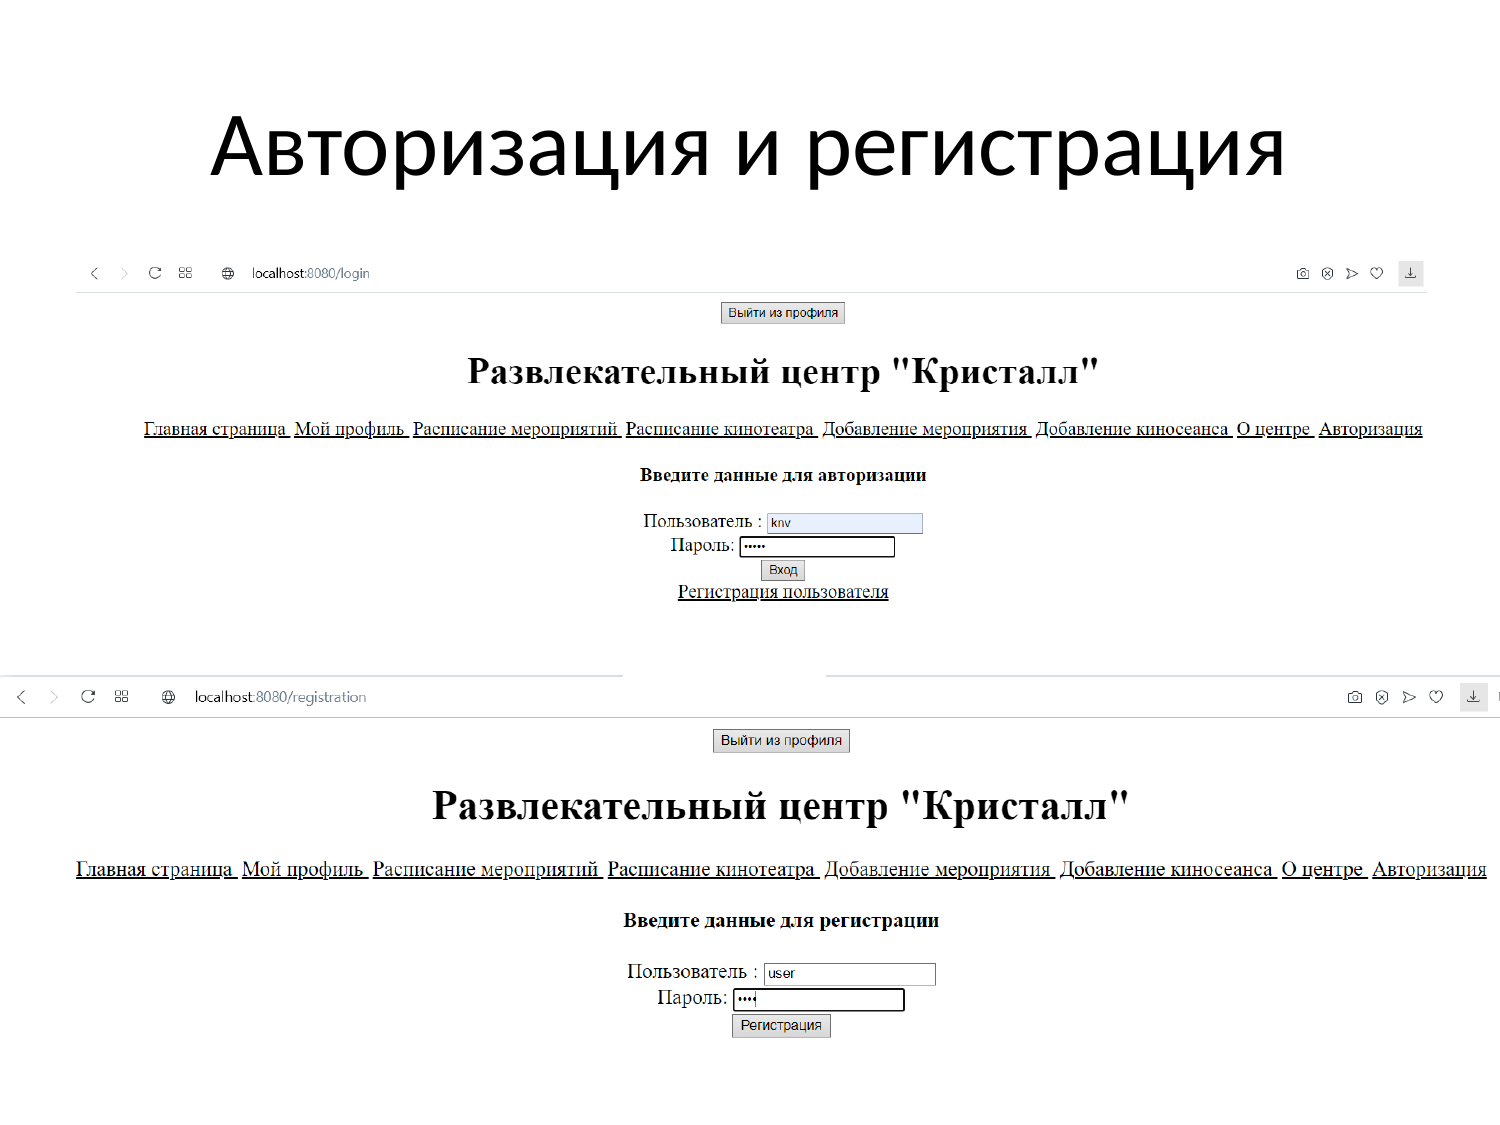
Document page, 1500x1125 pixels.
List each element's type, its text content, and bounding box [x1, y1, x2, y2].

picture [0, 675, 1500, 1084]
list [76, 255, 1427, 621]
title Авторизация и регистрация [75, 45, 1425, 233]
